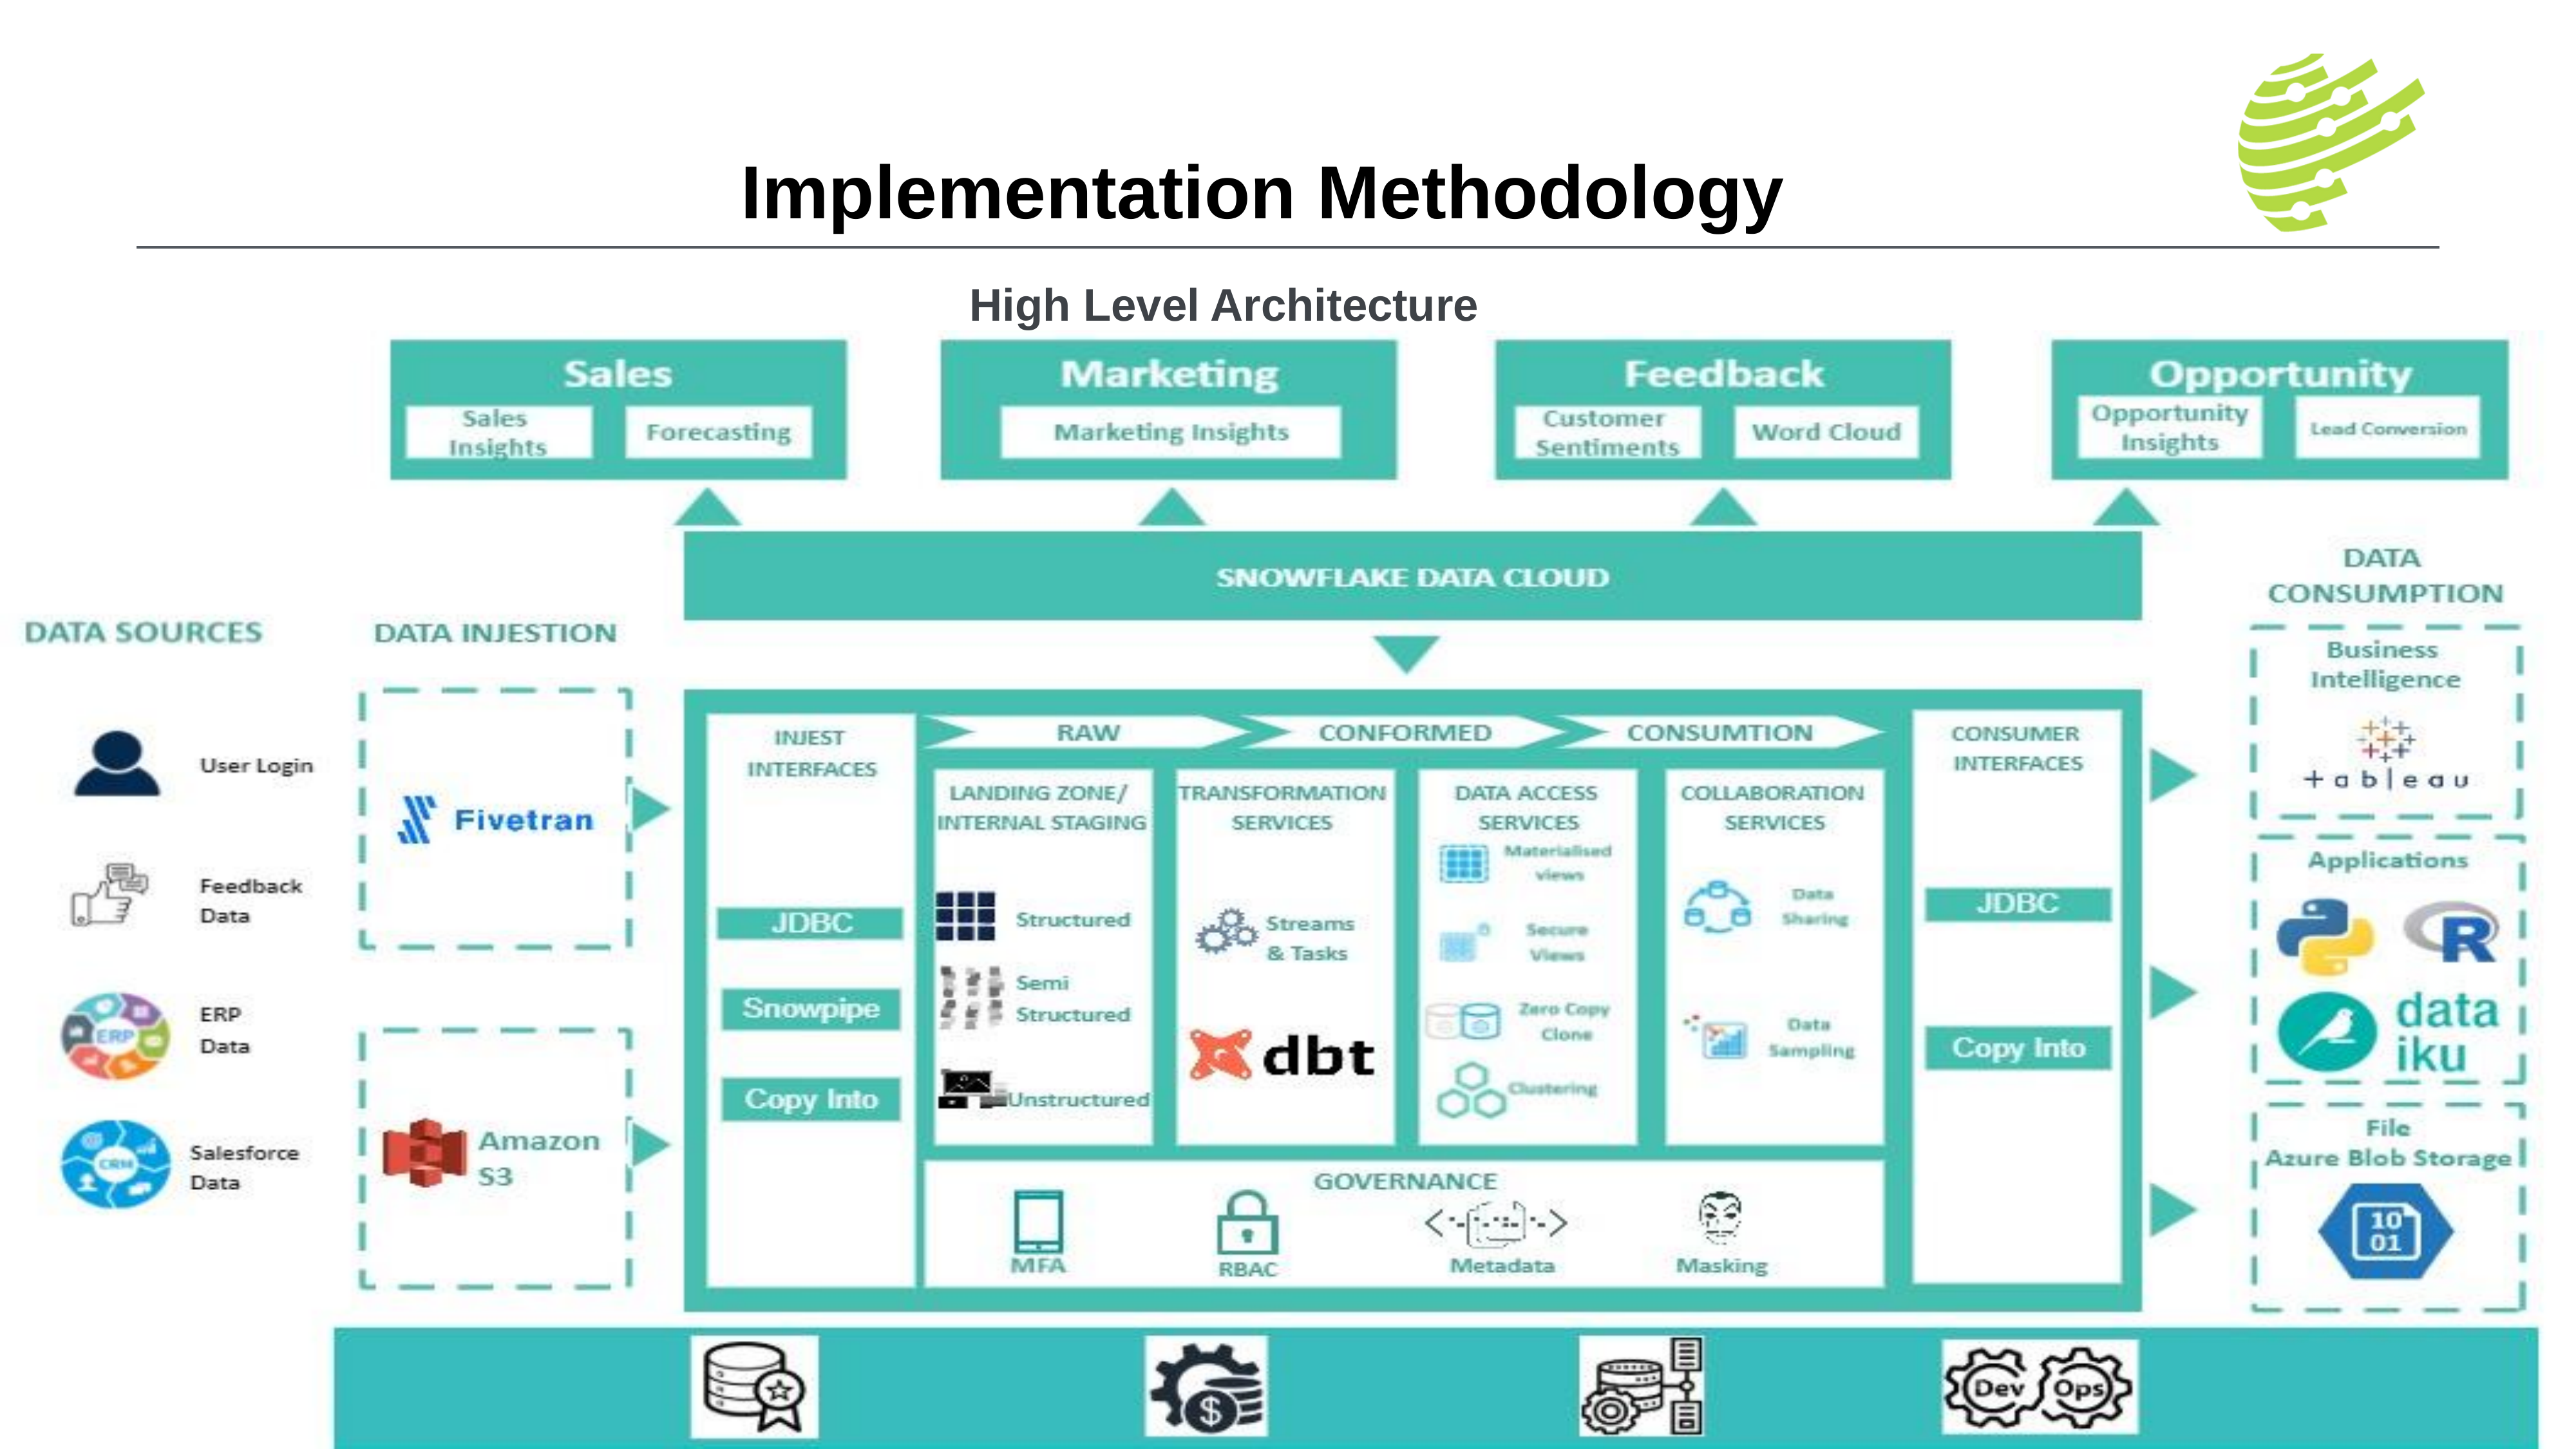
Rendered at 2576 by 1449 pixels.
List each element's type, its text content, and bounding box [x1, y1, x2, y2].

title Implementation Methodology [452, 103, 2074, 234]
text_box High Level Architecture [426, 234, 1896, 328]
picture [2230, 43, 2439, 238]
picture [0, 330, 2576, 1449]
